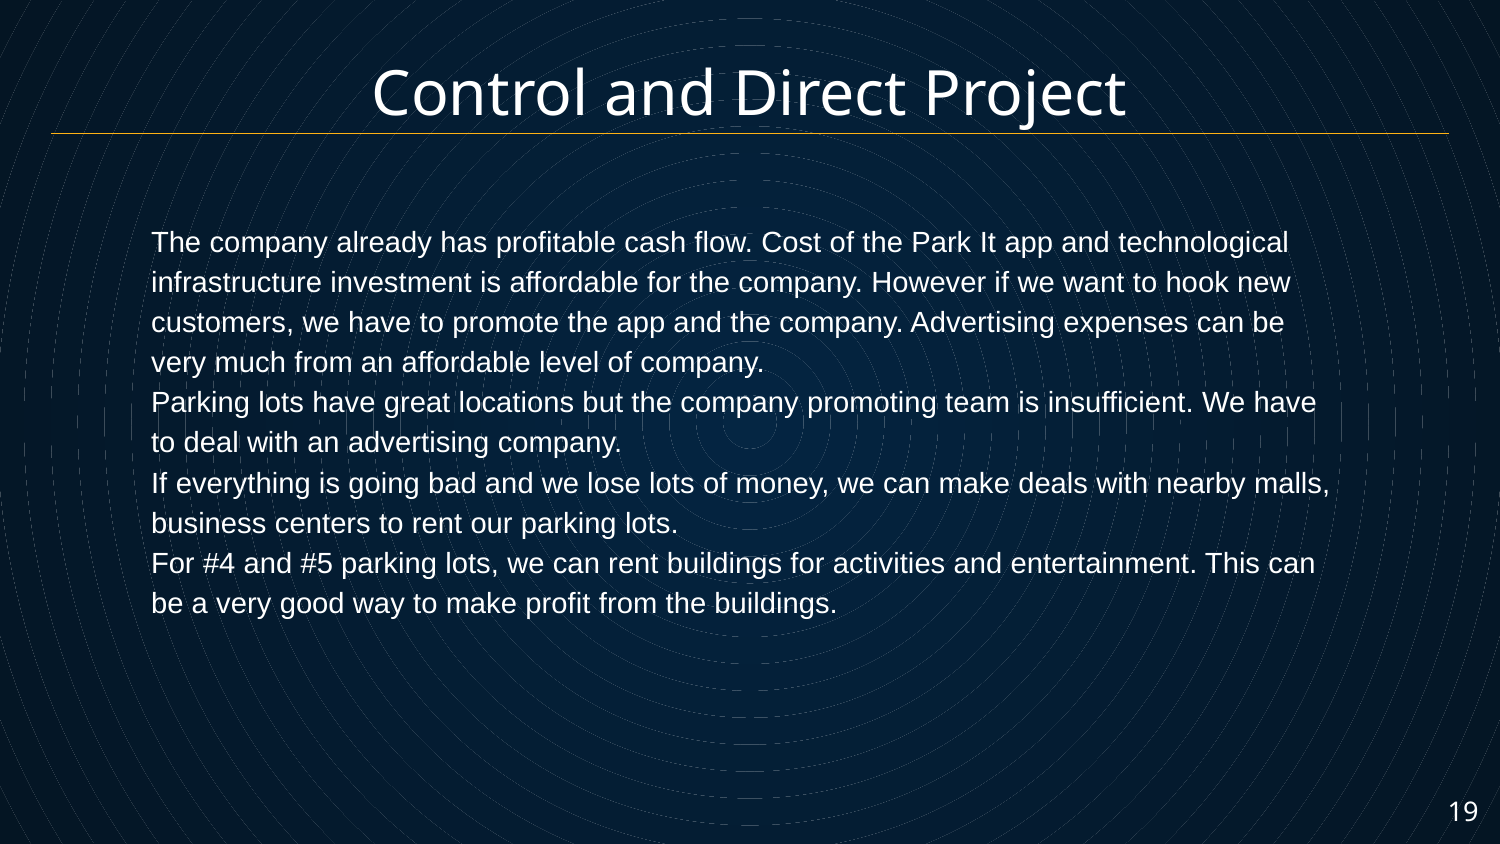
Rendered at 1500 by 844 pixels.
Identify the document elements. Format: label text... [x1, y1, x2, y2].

title Control and Direct Project [51, 139, 1449, 144]
title Control and Direct Project [51, 43, 1449, 133]
slide_number ‹#› [1403, 779, 1494, 844]
subtitle The company already has profitable cash flow. Cost of the Park It app and technological infrastructure investment is affordable for the company. However if we want to hook new customers, we have to promote the app and the company. Advertising expenses can be very much from an affordable level of company. Parking lots have great locations but the company promoting team is insufficient. We have to deal with an advertising company. If everything is going bad and we lose lots of money, we can make deals with nearby malls, business centers to rent our parking lots. For #4 and #5 parking lots, we can rent buildings for activities and entertainment. This can be a very good way to make profit from the buildings. [135, 202, 1360, 789]
